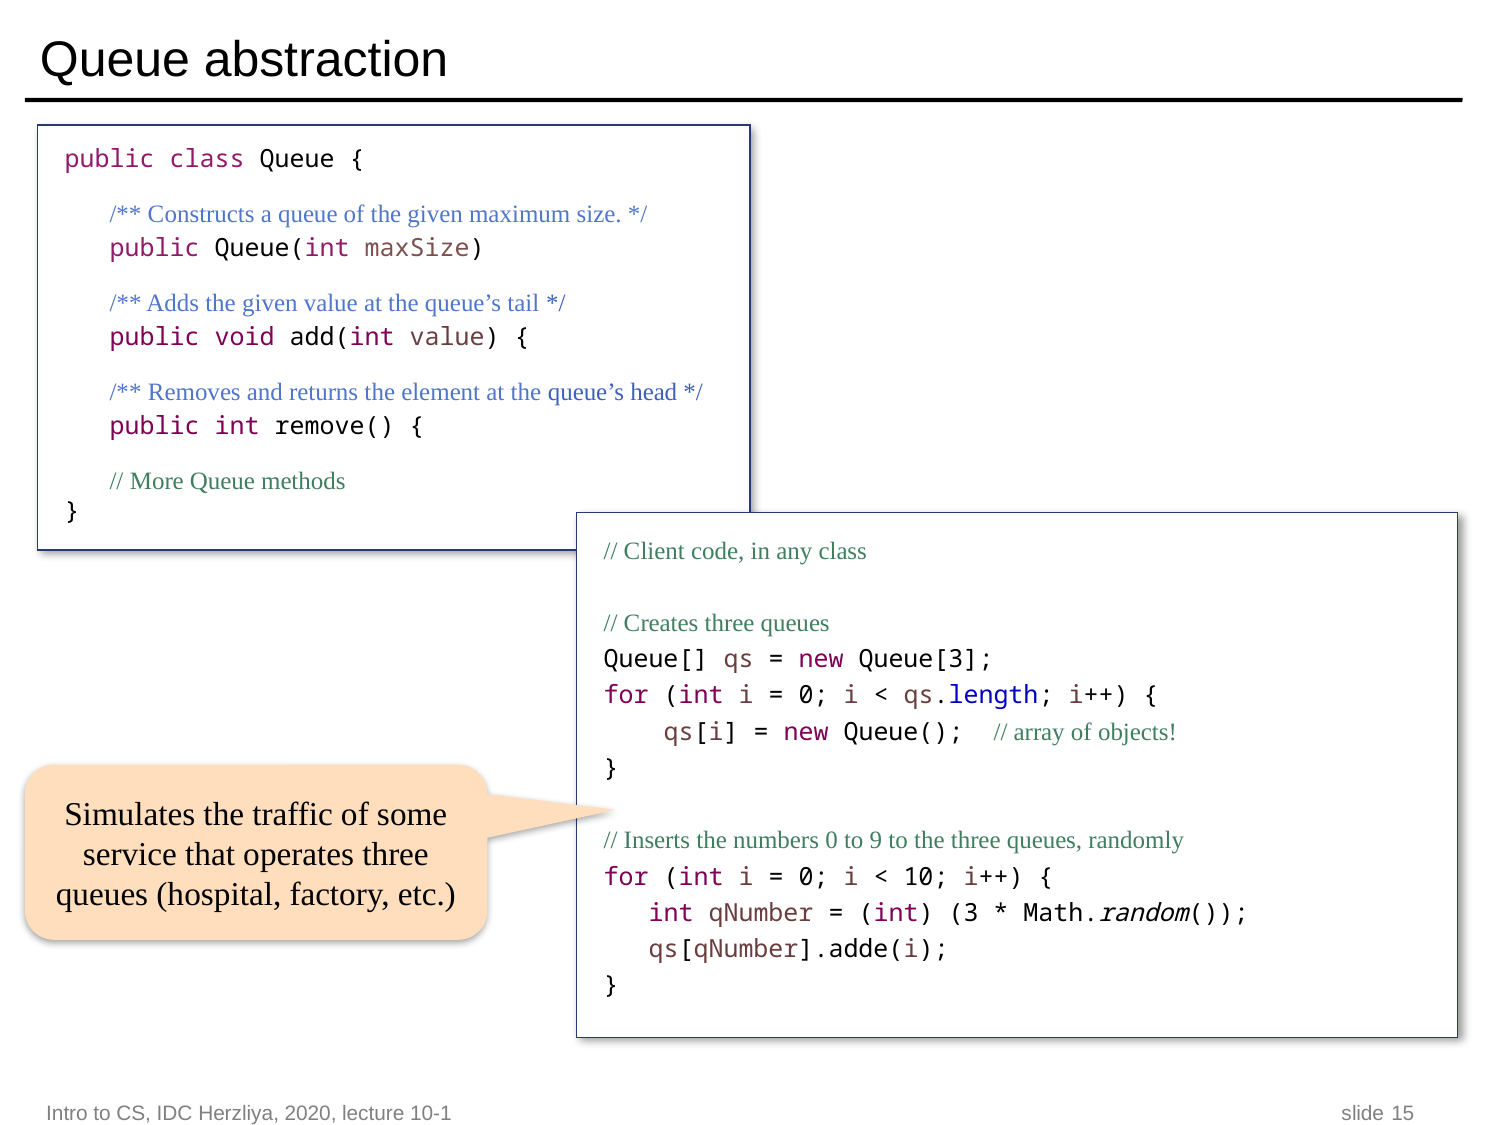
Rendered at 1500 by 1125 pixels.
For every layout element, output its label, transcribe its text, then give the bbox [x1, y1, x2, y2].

text_box public class Queue { /** Constructs a queue of the given maximum size. */ public Queue(int maxSize) /** Adds the given value at the queue’s tail */ public void add(int value) { /** Removes and returns the element at the queue’s head */ public int remove() { // More Queue methods } [37, 125, 750, 550]
text_box Simulates the traffic of some service that operates three queues (hospital, factory, etc.) [24, 764, 616, 940]
text_box Queue abstraction [24, 12, 1463, 100]
text_box // Client code, in any class // Creates three queues Queue[] qs = new Queue[3]; for (int i = 0; i < qs.length; i++) { qs[i] = new Queue(); // array of objects! } // Inserts the numbers 0 to 9 to the three queues, randomly for (int i = 0; i < 10; i++) { int qNumber = (int) (3 * Math.random()); qs[qNumber].adde(i); } [576, 512, 1458, 1038]
